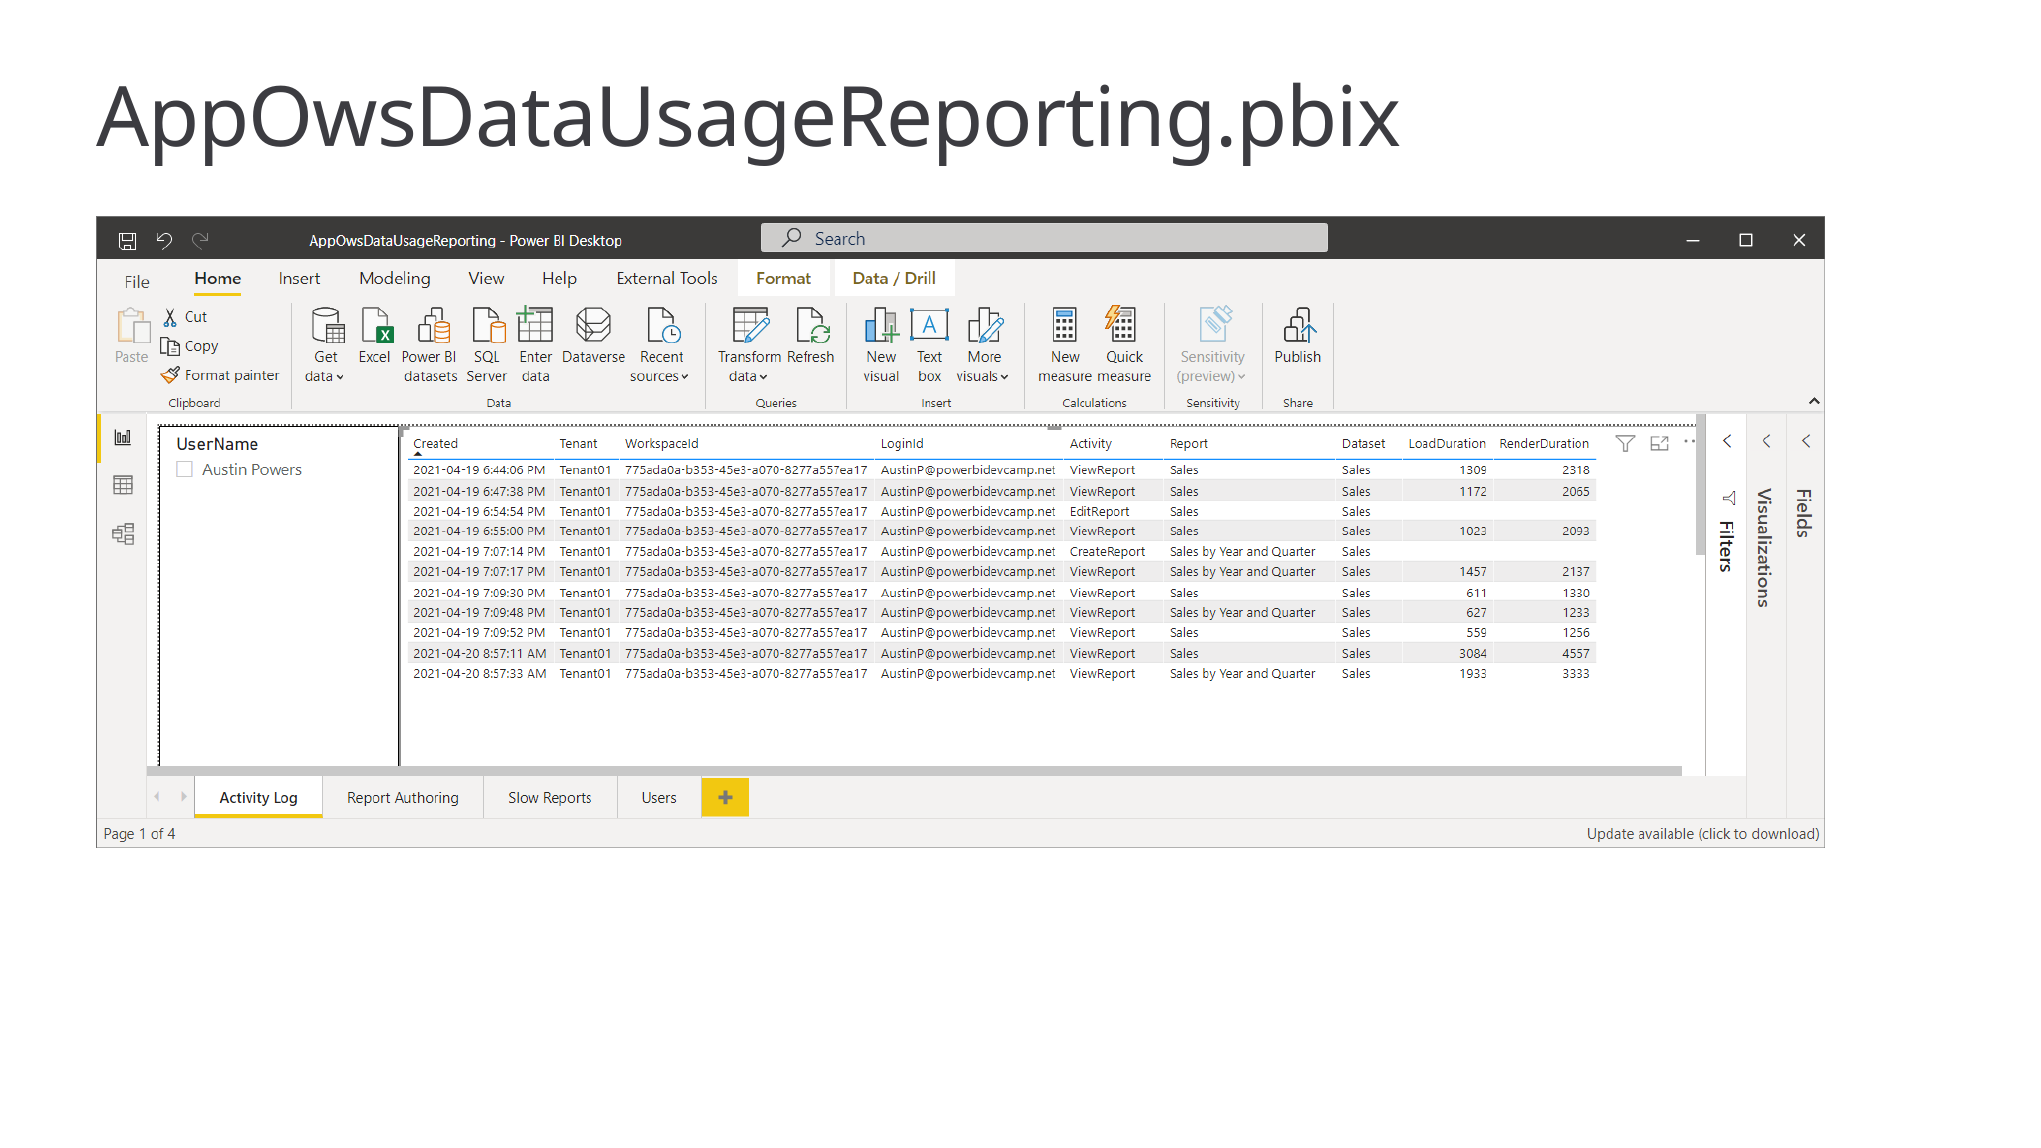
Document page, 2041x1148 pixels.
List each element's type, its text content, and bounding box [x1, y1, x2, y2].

picture [96, 215, 1826, 848]
title AppOwsDataUsageReporting.pbix [96, 75, 1941, 166]
